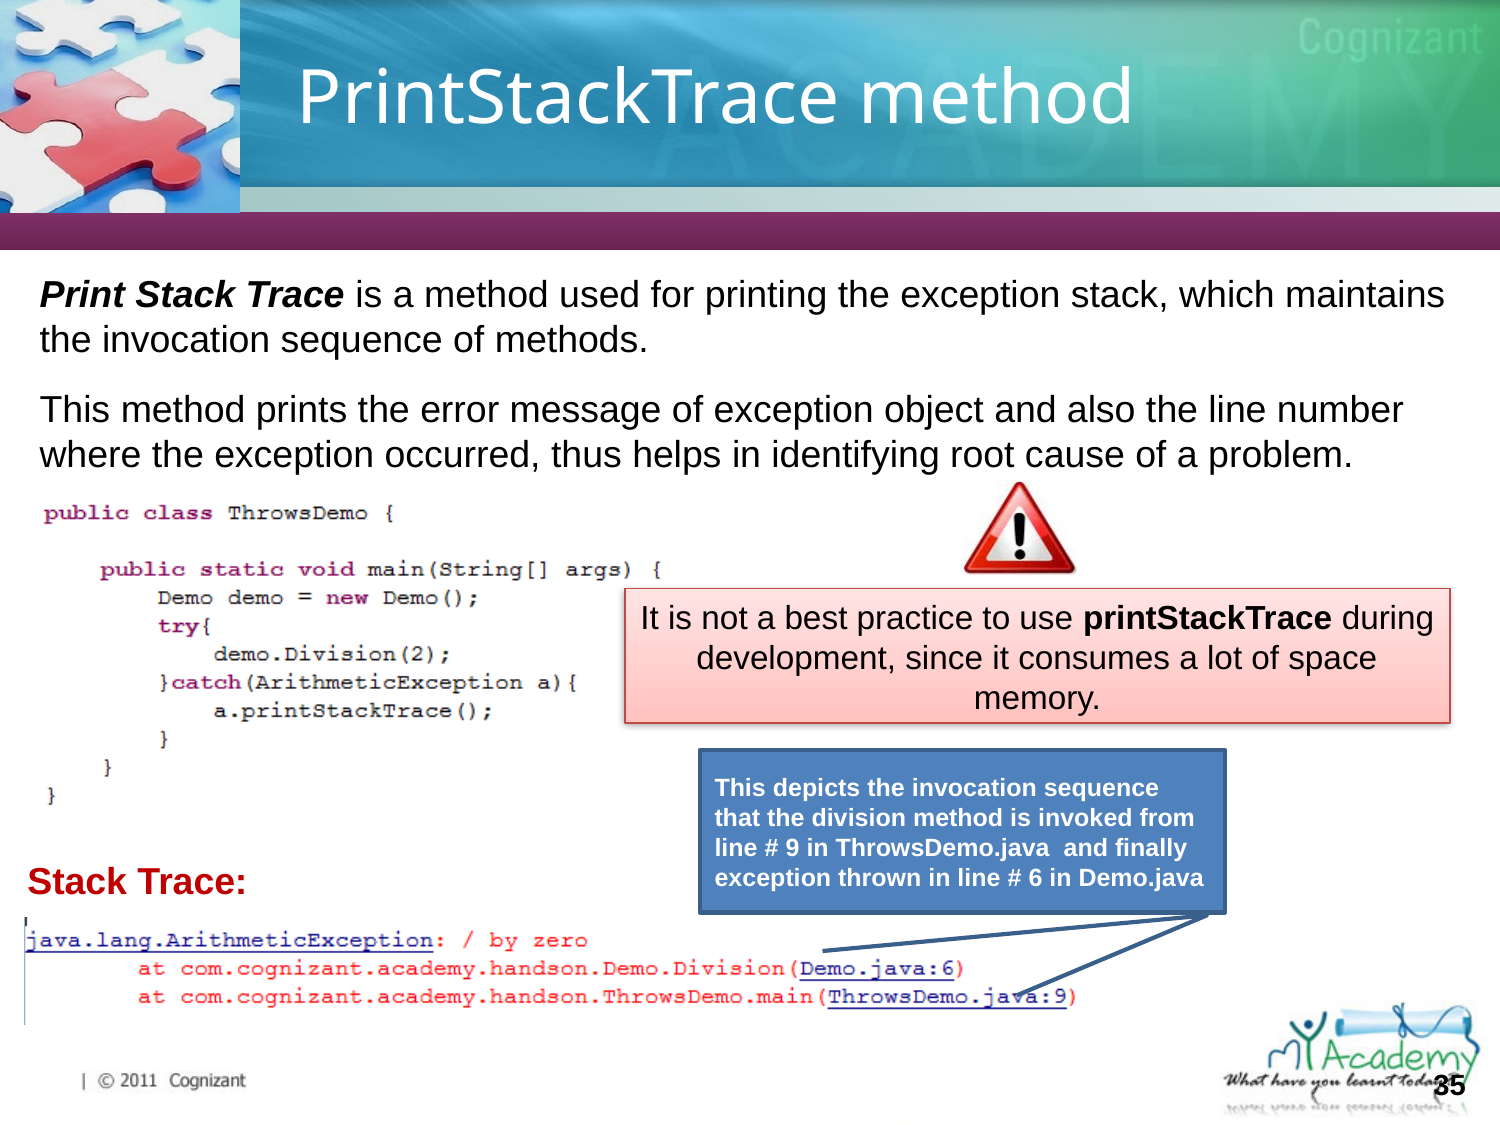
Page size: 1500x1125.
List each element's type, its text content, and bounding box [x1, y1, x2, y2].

picture [0, 0, 262, 213]
text_box This depicts the invocation sequence that the division method is invoked from line # 9 in ThrowsDemo.java and finally exception thrown in line # 6 in Demo.java [698, 748, 1227, 967]
picture [0, 250, 1500, 1125]
text_box Stack Trace: [12, 849, 463, 910]
slide_number 35 [1418, 1059, 1492, 1112]
text_box Print Stack Trace is a method used for printing the exception stack, which maintains the invocation sequence of methods. This method prints the error message of exception object and also the line number where the exception occurred, thus helps in identifying root cause of a problem. [24, 262, 1463, 483]
title PrintStackTrace method [262, 0, 1500, 188]
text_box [624, 480, 1451, 726]
